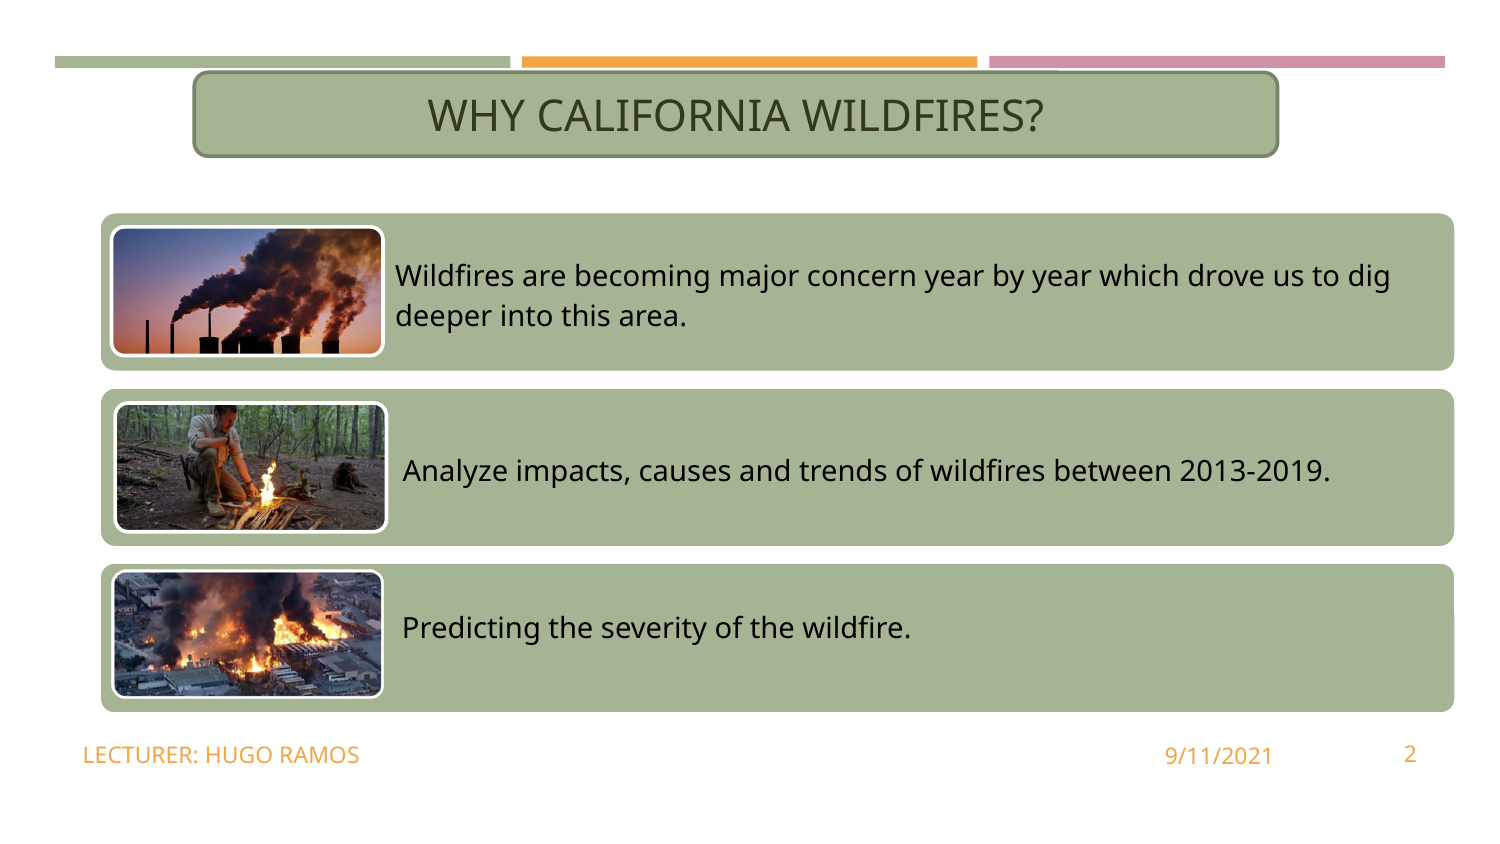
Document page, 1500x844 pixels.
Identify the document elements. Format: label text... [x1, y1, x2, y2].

slide_number ‹#› [1298, 732, 1429, 778]
picture [111, 569, 384, 699]
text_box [98, 211, 1457, 549]
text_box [98, 557, 1457, 715]
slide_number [935, 732, 1286, 778]
text_box WHY CALIFORNIA WILDFIRES? [194, 72, 1278, 157]
footer LECTURER: HUGO RAMOS [71, 732, 923, 778]
